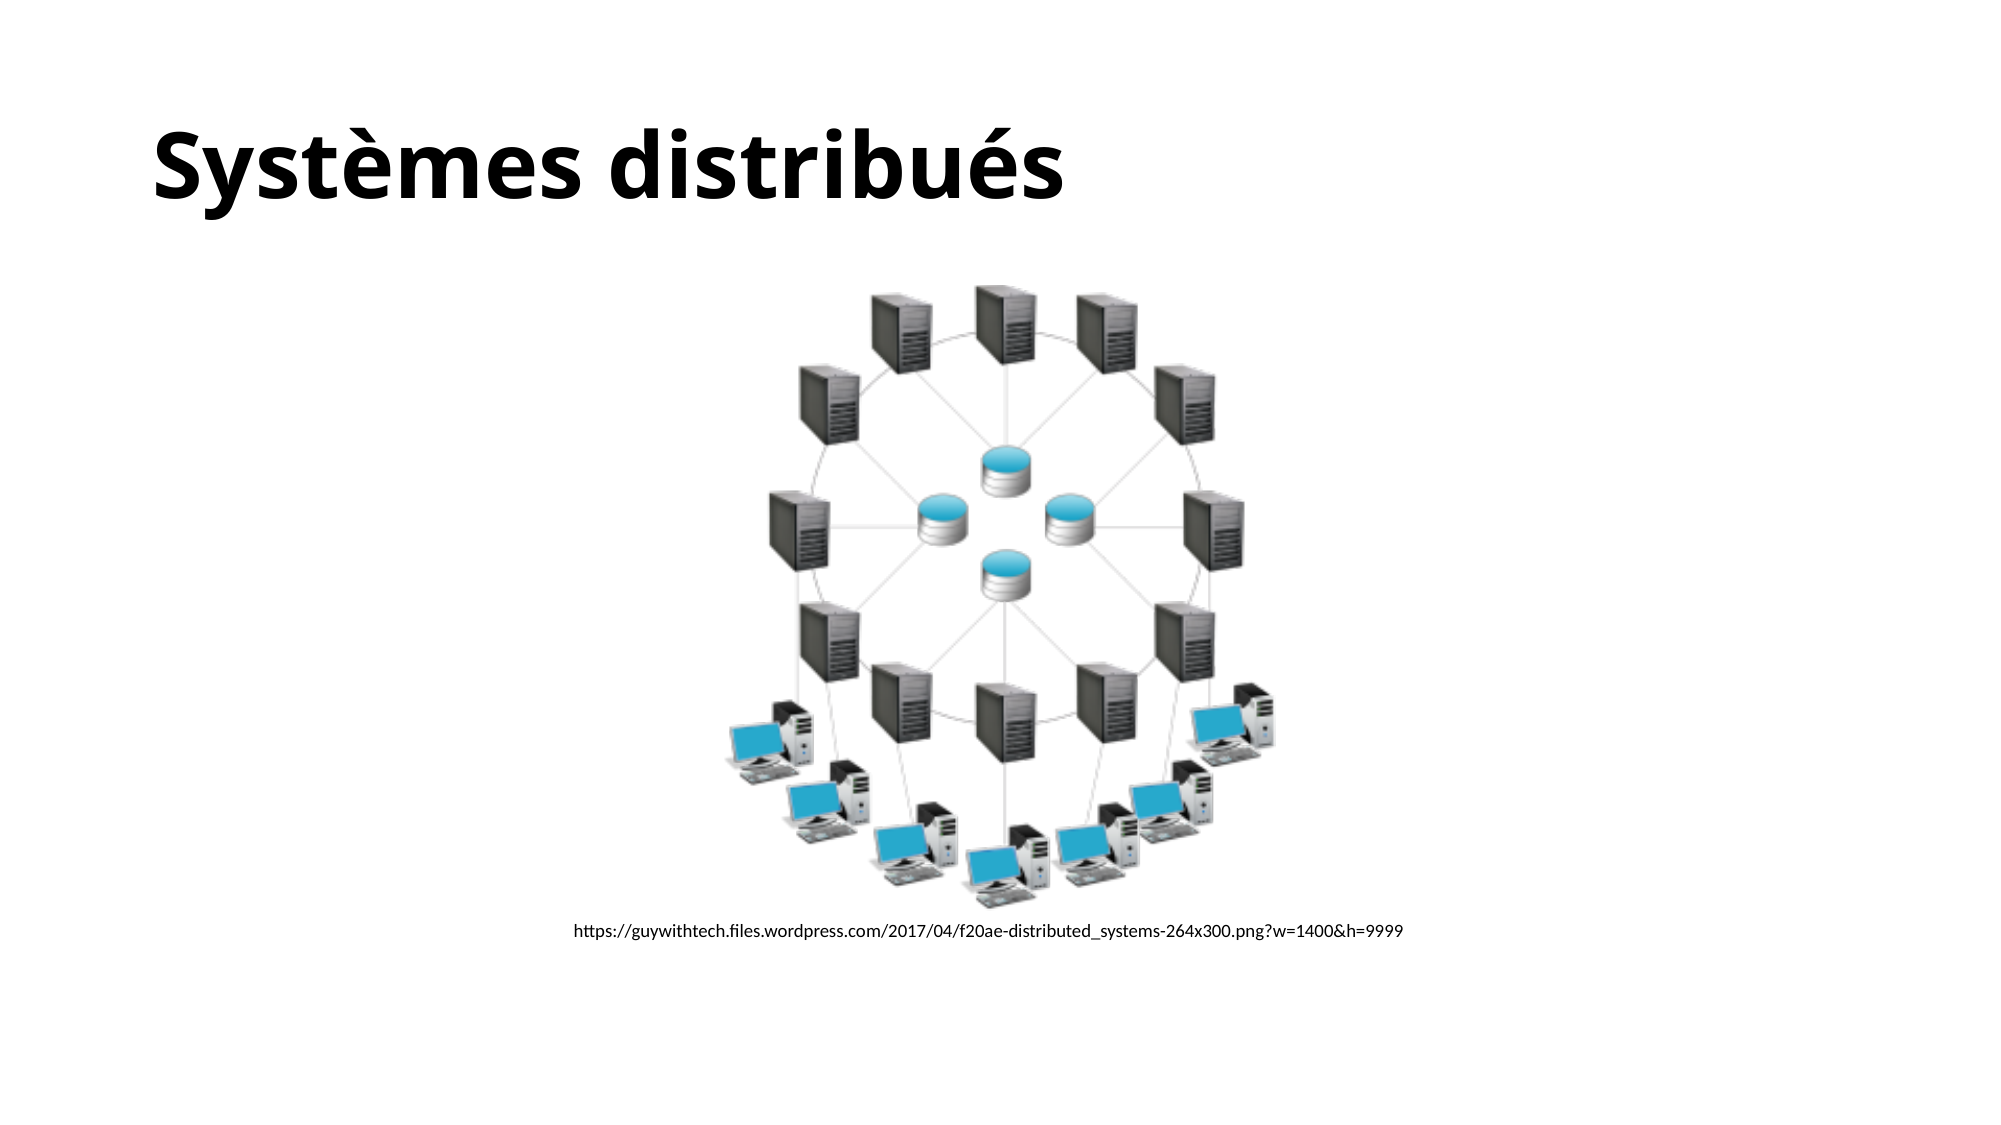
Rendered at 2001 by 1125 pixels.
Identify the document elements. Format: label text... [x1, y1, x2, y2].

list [724, 285, 1276, 911]
text_box https://guywithtech.files.wordpress.com/2017/04/f20ae-distributed_systems-264x300.png?w=1400&h=9999 [558, 911, 1442, 949]
title Systèmes distribués [137, 59, 1863, 278]
